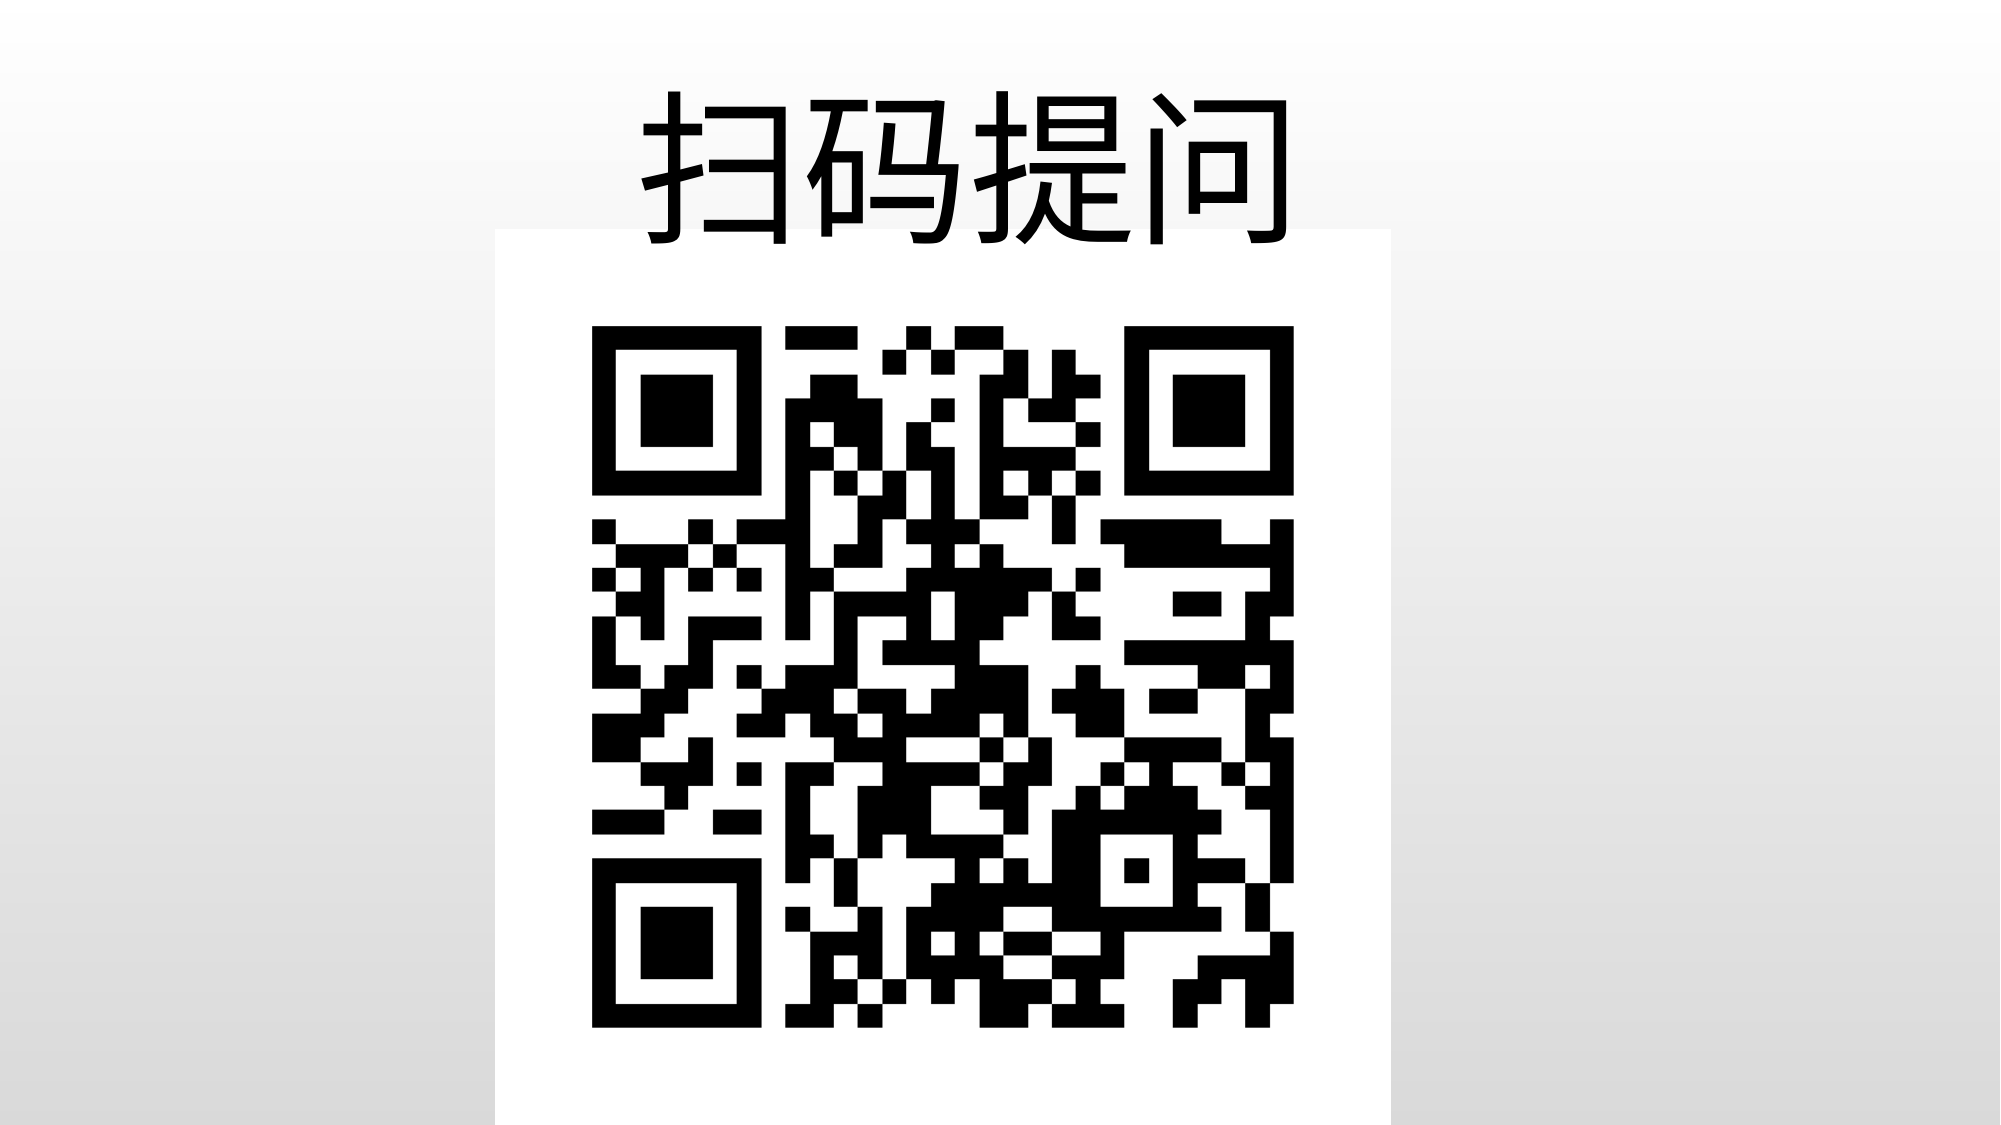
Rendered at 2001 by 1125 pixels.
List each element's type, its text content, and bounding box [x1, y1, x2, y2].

picture [495, 229, 1391, 1125]
text_box 扫码提问 [542, 56, 1396, 272]
